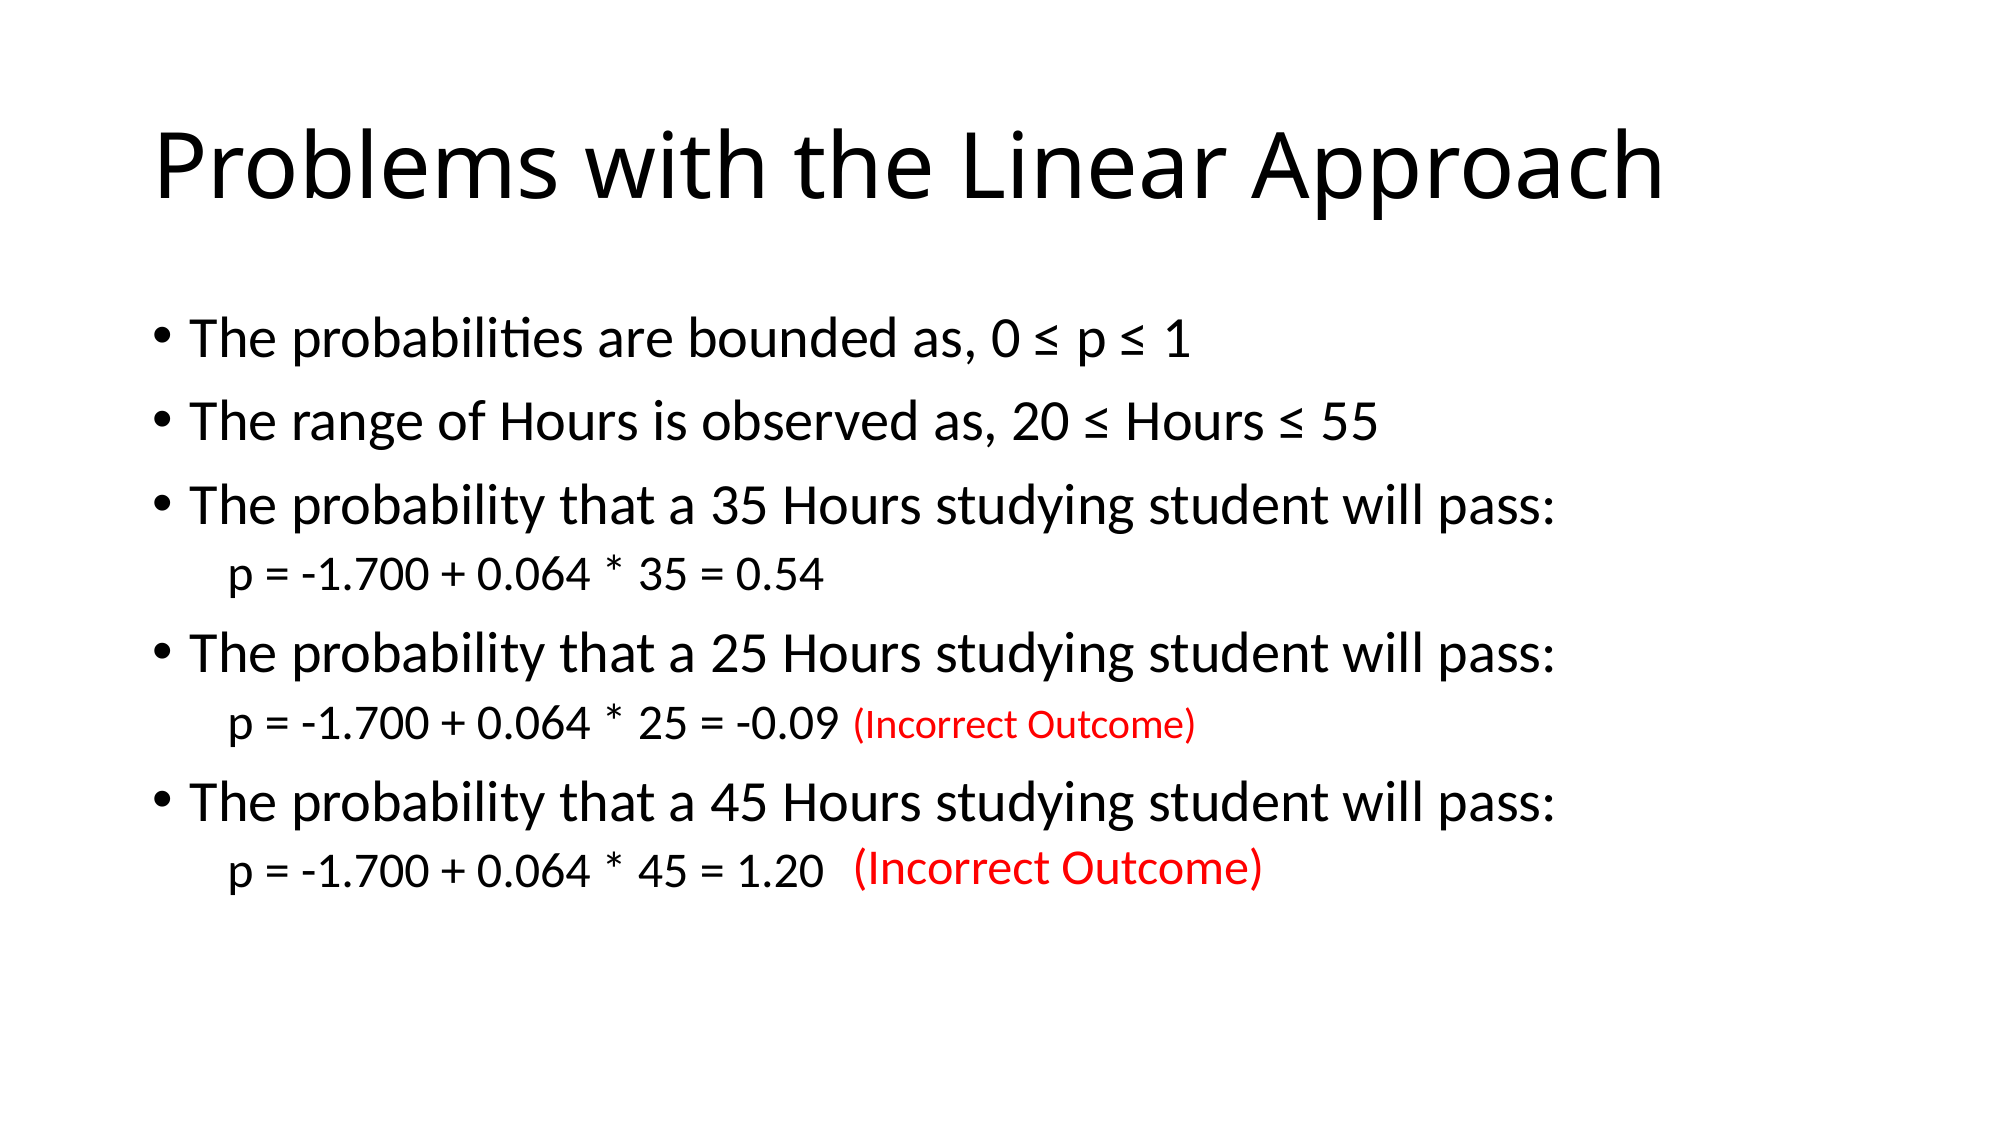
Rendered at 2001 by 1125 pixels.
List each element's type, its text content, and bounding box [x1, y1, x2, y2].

text_box (Incorrect Outcome) [837, 833, 1320, 904]
text_box The probabilities are bounded as, 0 ≤ p ≤ 1 The range of Hours is observed as, 20 ≤ Hours ≤ 55 The probability that a 35 Hours studying student will pass: p = -1.700 + 0.064 * 35 = 0.54 The probability that a 25 Hours studying student will pass: p = -1.700 + 0.064 * 25 = -0.09 The probability that a 45 Hours studying student will pass: p = -1.700 + 0.064 * 45 = 1.20 [137, 299, 1863, 1014]
text_box (Incorrect Outcome) [837, 695, 1320, 756]
text_box Problems with the Linear Approach [137, 59, 1863, 278]
